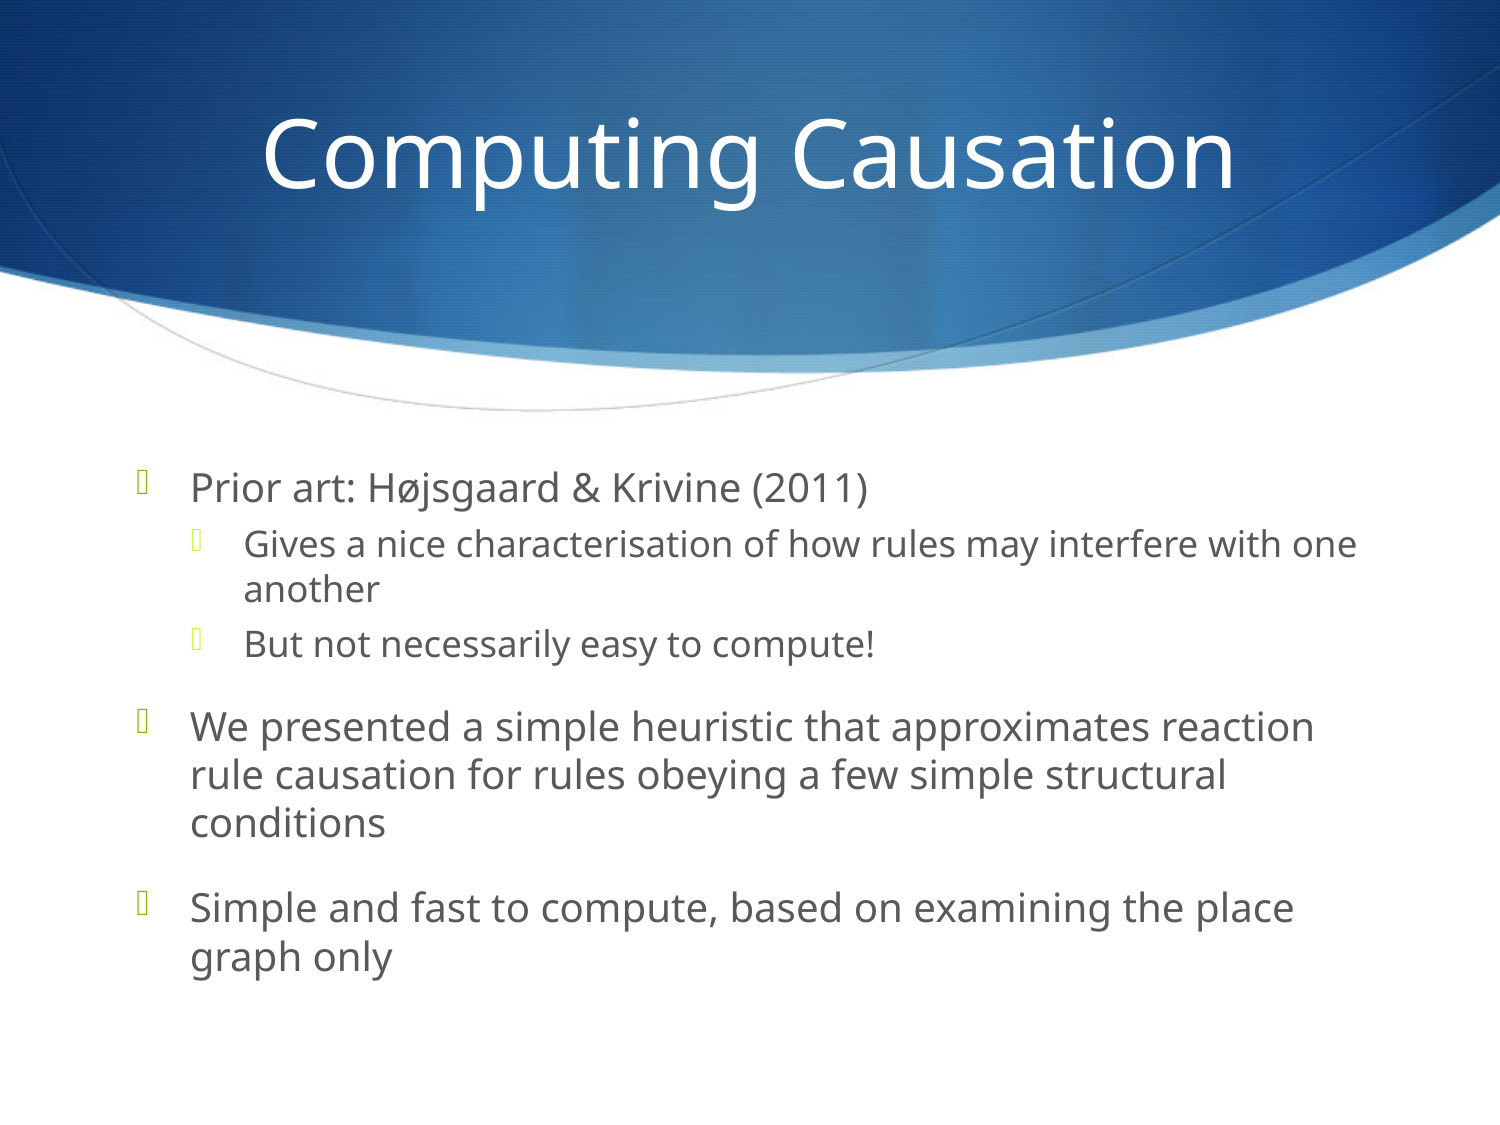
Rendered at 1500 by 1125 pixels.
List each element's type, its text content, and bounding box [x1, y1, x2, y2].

picture [0, 0, 1500, 1125]
list Prior art: Højsgaard & Krivine (2011) Gives a nice characterisation of how rules may interfere with one another But not necessarily easy to compute! We presented a simple heuristic that approximates reaction rule causation for rules obeying a few simple structural conditions Simple and fast to compute, based on examining the place graph only [121, 454, 1379, 991]
title Computing Causation [75, 56, 1425, 245]
